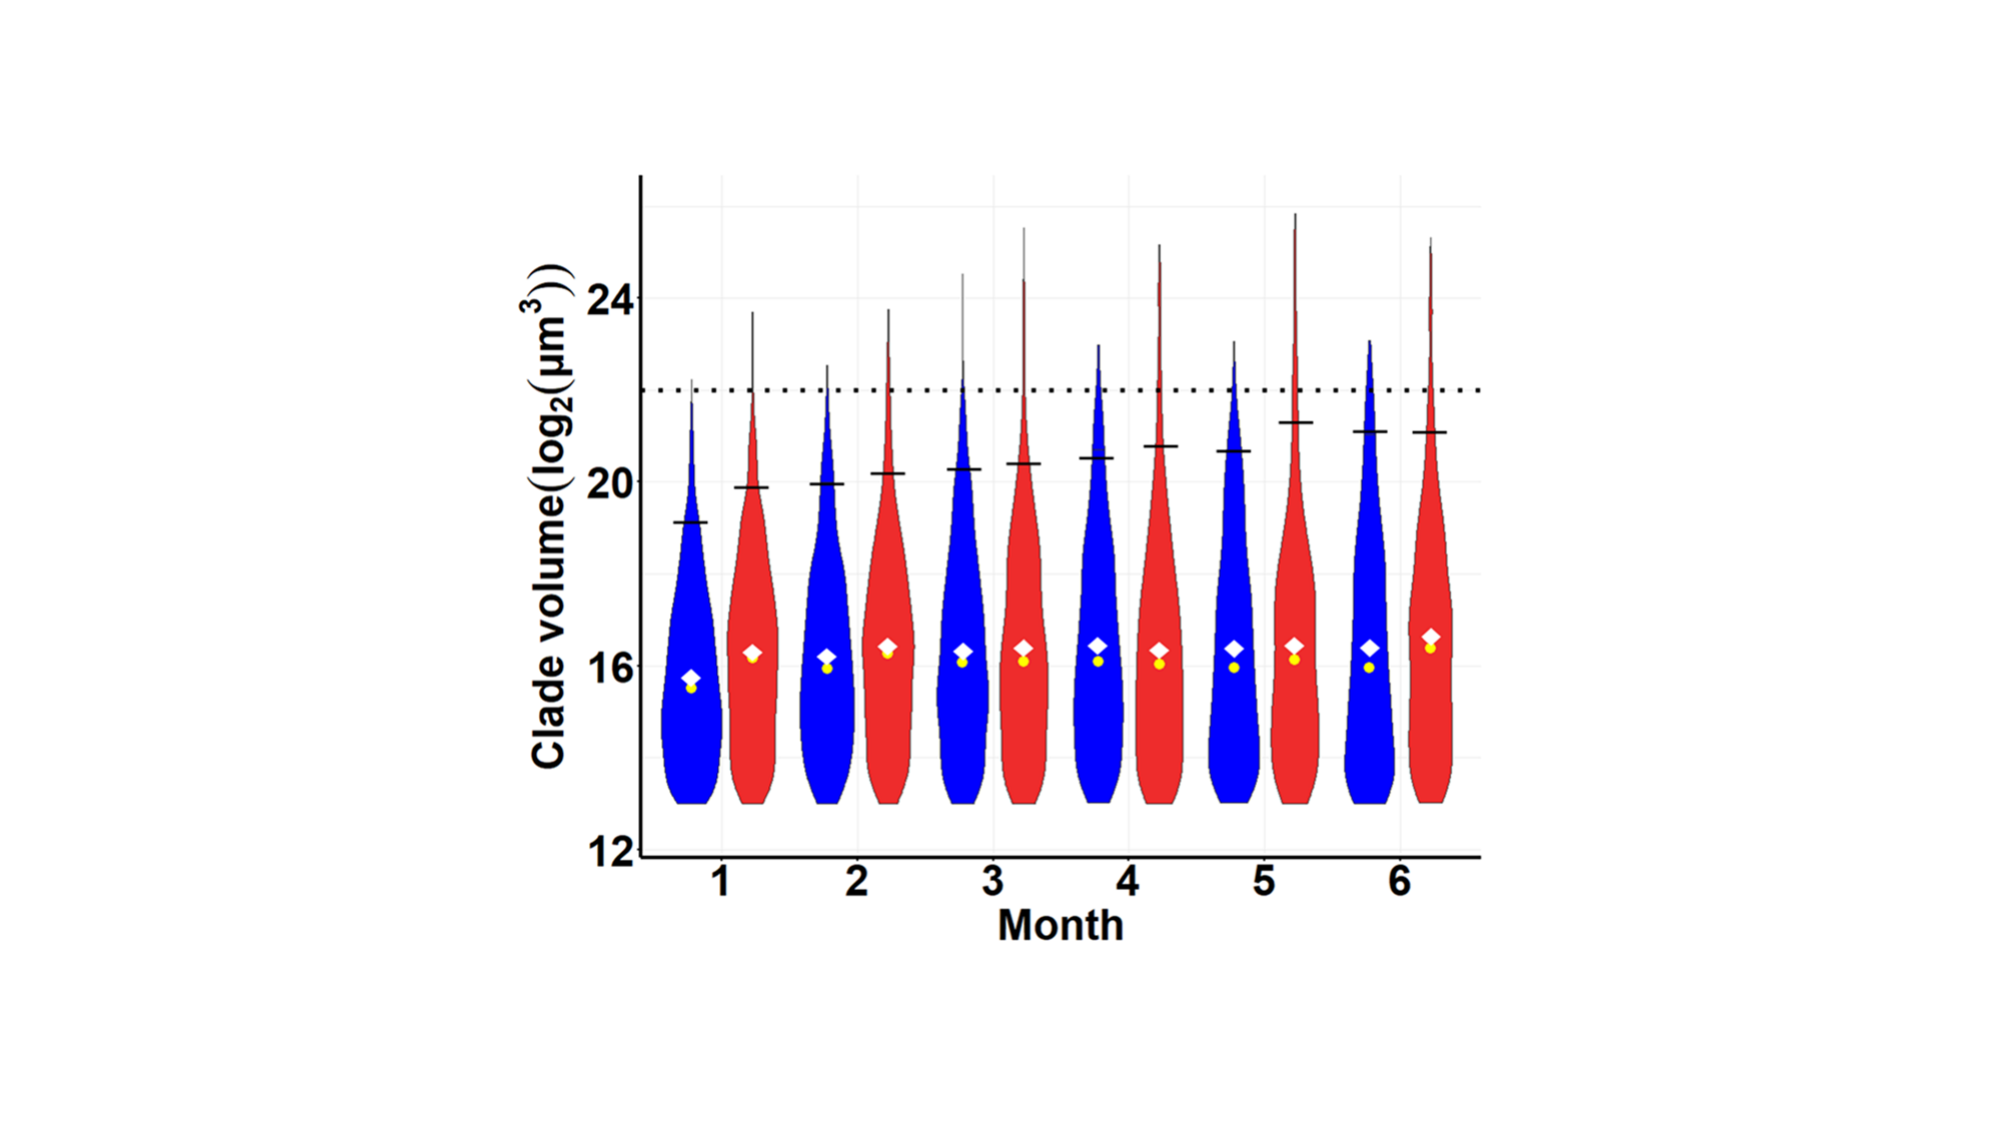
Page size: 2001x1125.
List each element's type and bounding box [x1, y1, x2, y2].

picture [511, 169, 1488, 955]
